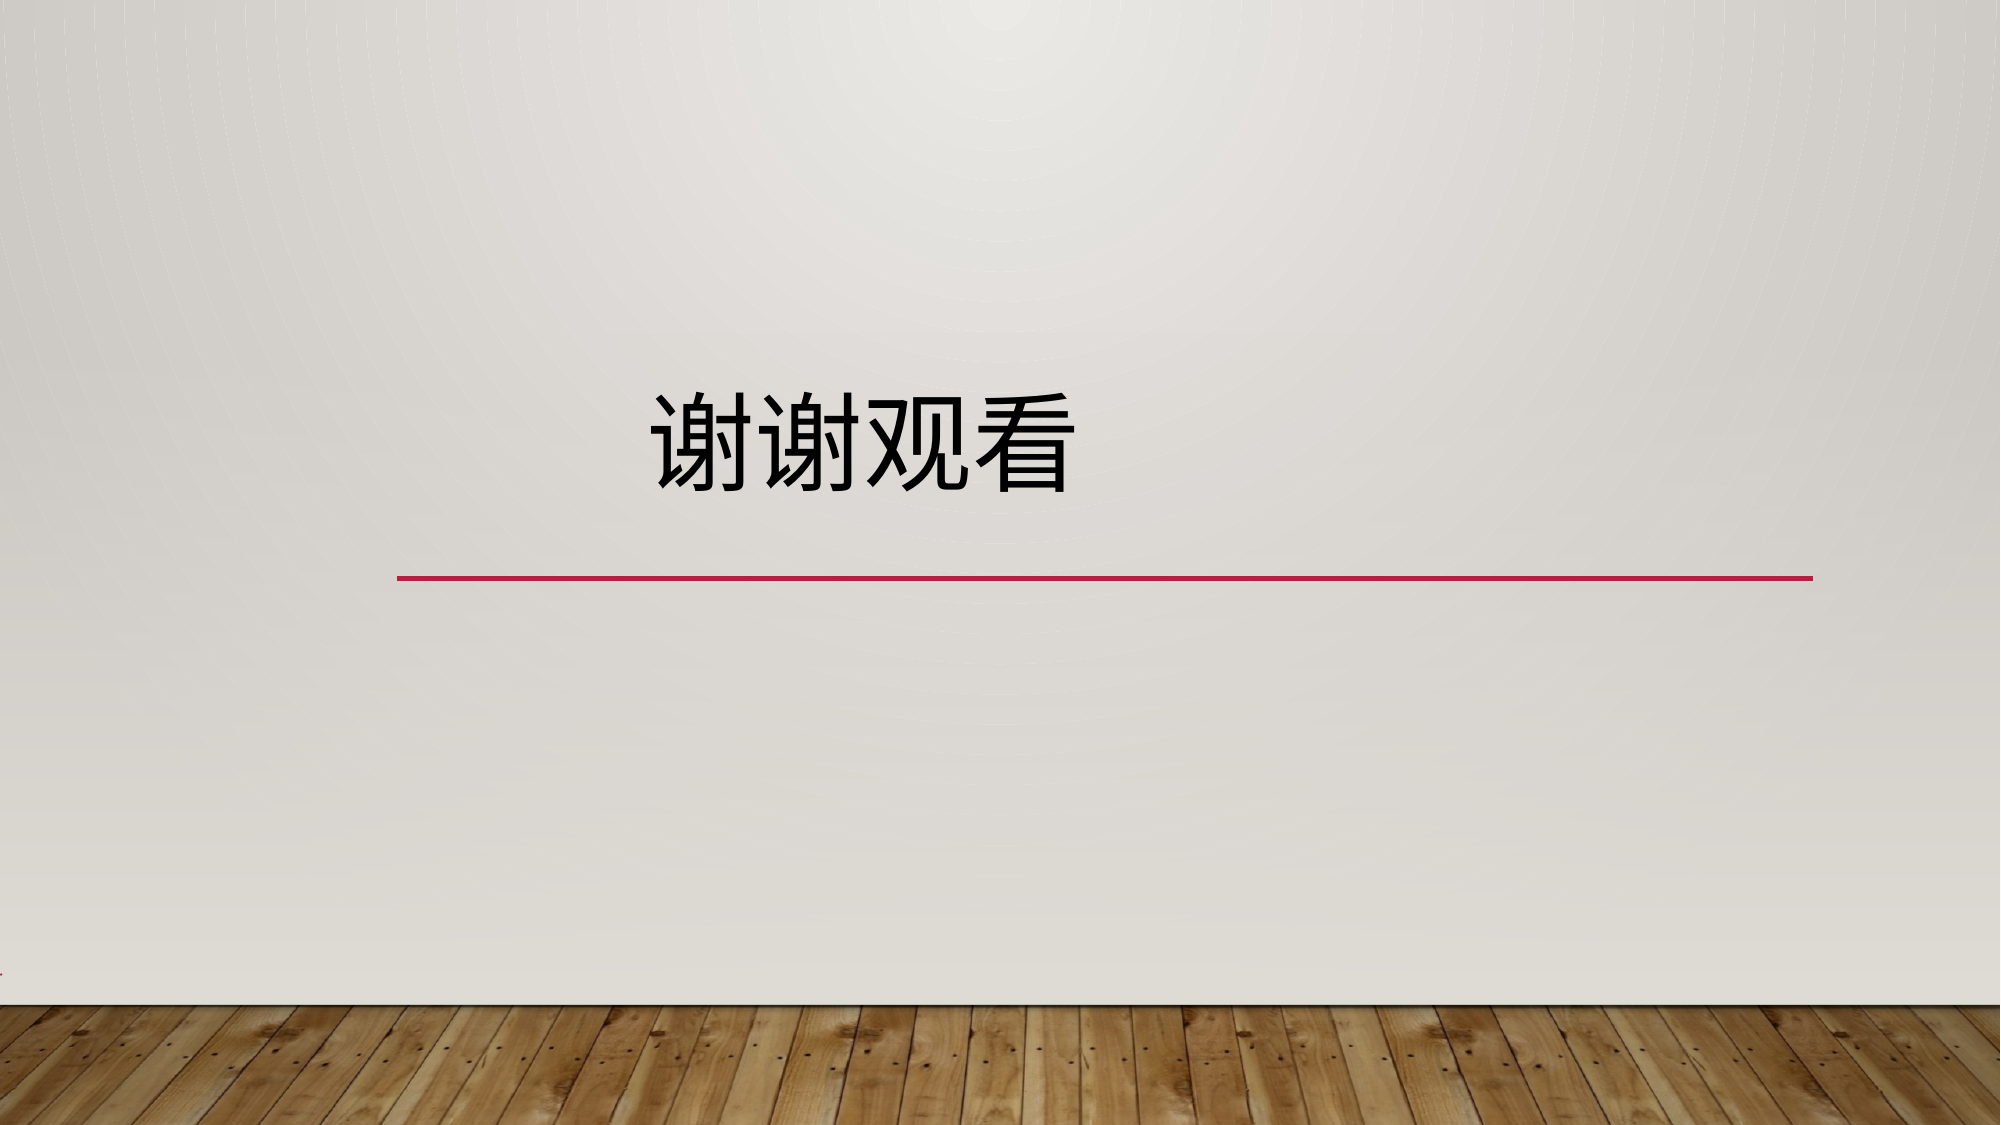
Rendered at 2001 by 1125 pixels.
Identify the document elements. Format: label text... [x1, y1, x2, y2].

title 谢谢观看 [631, 310, 1395, 507]
picture [0, 1005, 2000, 1125]
